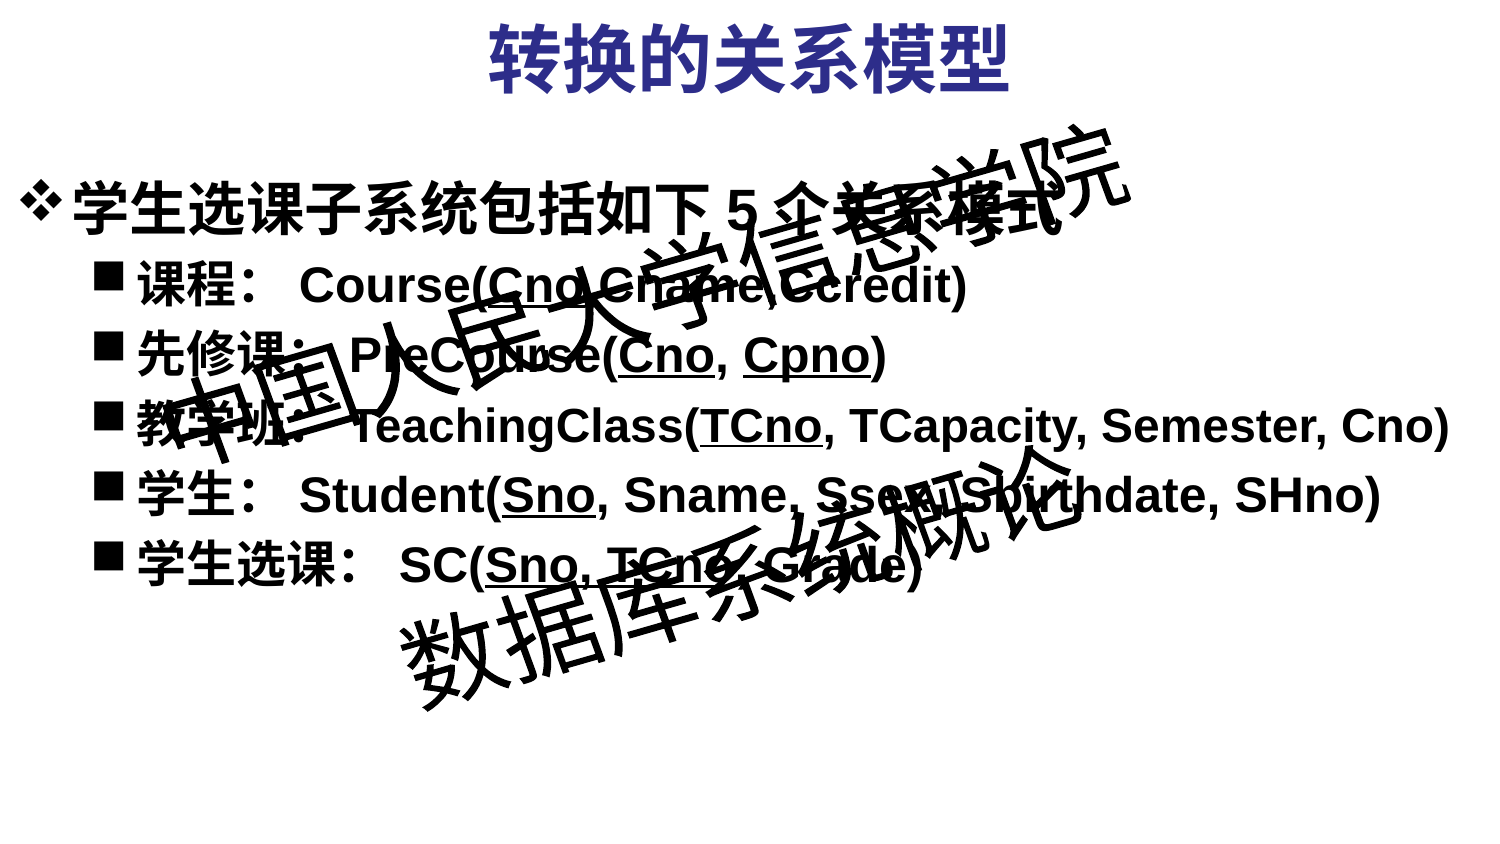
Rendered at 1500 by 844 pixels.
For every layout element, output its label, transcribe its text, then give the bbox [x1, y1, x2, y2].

list 学生选课子系统包括如下5个关系模式 课程：Course(Cno,Cname,Ccredit) 先修课：PreCourse(Cno, Cpno) 教学班：TeachingClass(TCno, TCapacity, Semester, Cno) 学生：Student(Sno, Sname, Ssex, Sbirthdate, SHno) 学生选课：SC(Sno, TCno, Grade) [0, 164, 1500, 763]
title 转换的关系模型 [75, 0, 1425, 115]
